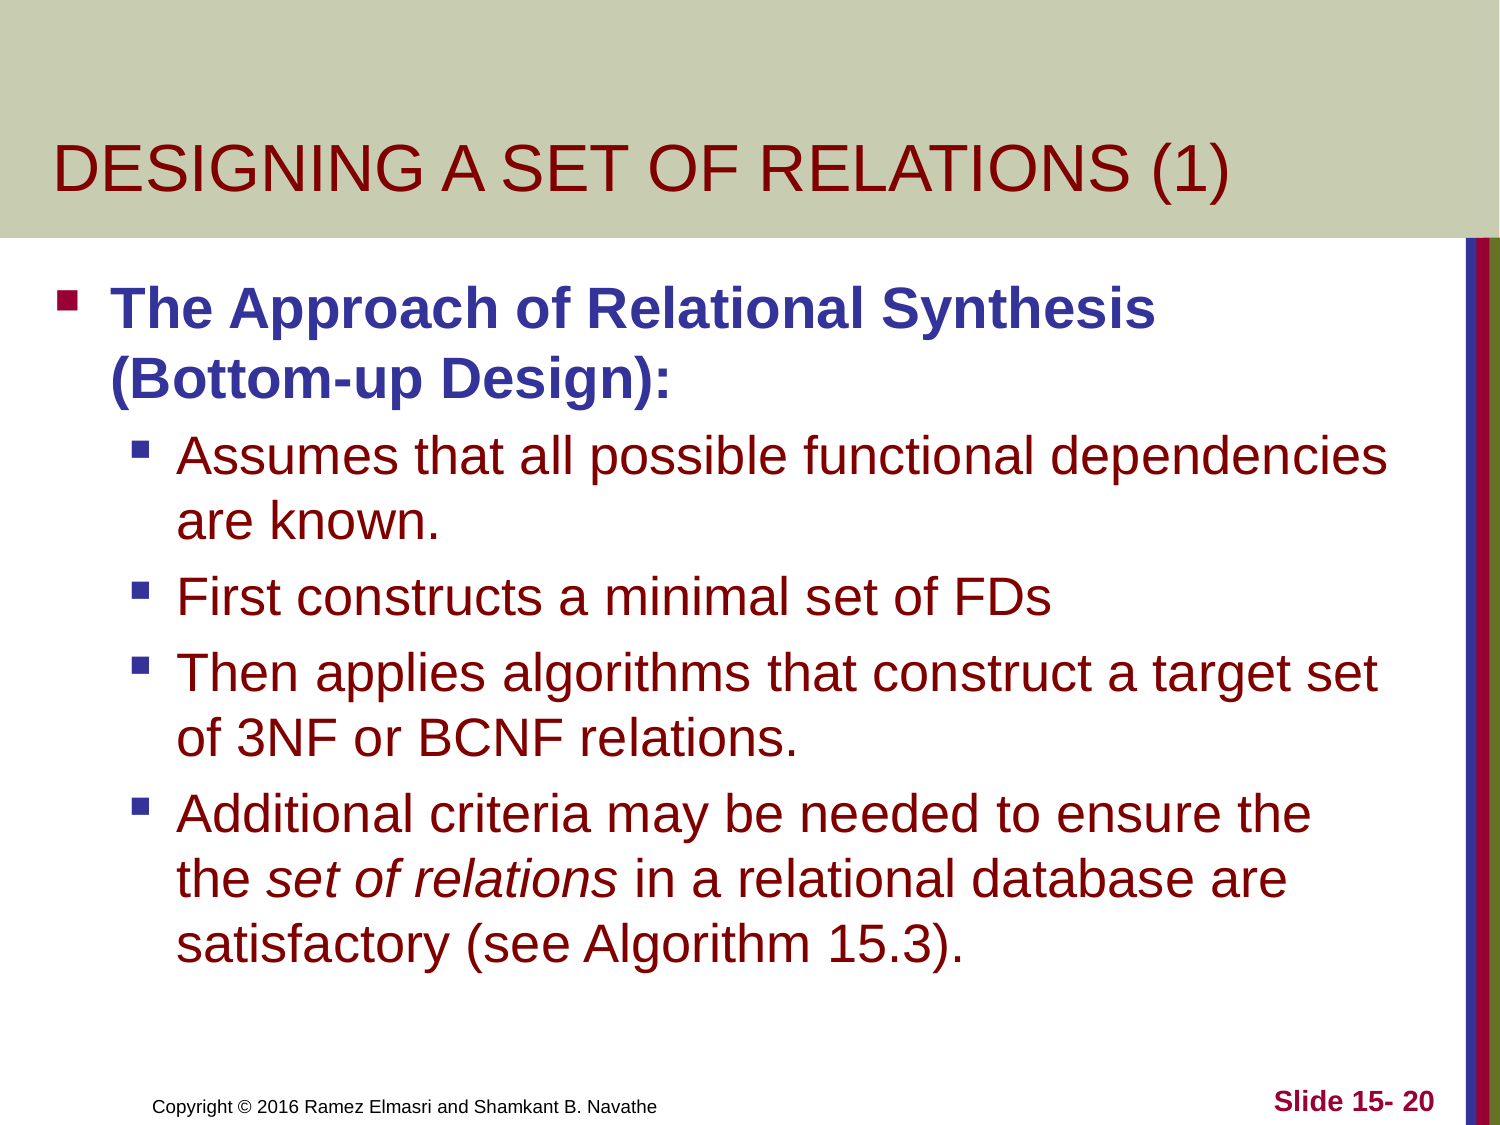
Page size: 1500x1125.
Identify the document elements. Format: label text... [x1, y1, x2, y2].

title DESIGNING A SET OF RELATIONS (1) [37, 49, 1317, 213]
list The Approach of Relational Synthesis (Bottom-up Design): Assumes that all possible functional dependencies are known. First constructs a minimal set of FDs Then applies algorithms that construct a target set of 3NF or BCNF relations. Additional criteria may be needed to ensure the the set of relations in a relational database are satisfactory (see Algorithm 15.3). [39, 262, 1400, 1013]
slide_number Slide 15- 20 [1137, 1050, 1450, 1125]
